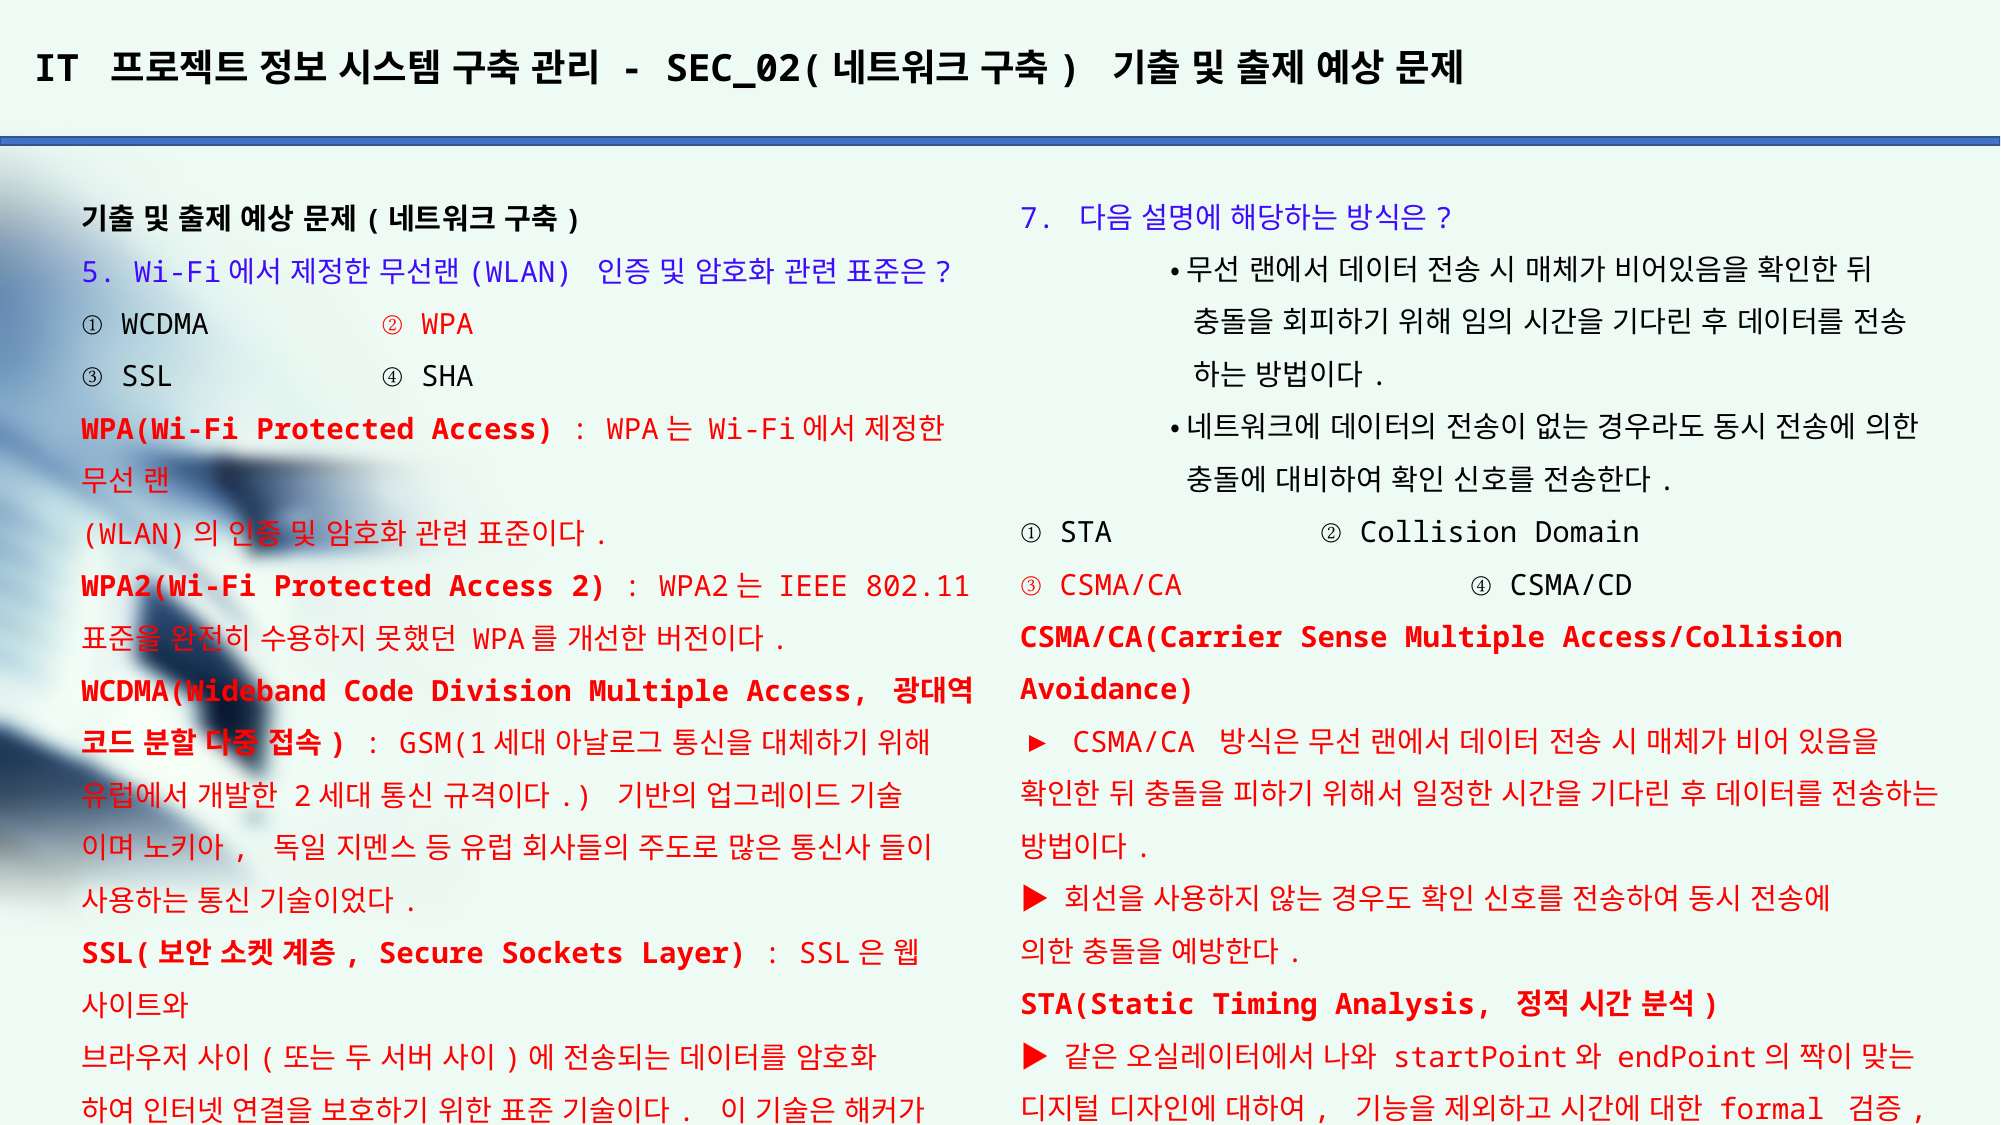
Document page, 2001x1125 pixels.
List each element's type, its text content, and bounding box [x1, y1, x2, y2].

text_box 7. 다음 설명에 해당하는 방식은? •무선 랜에서 데이터 전송 시 매체가 비어있음을 확인한 뒤 충돌을 회피하기 위해 임의 시간을 기다린 후 데이터를 전송 하는 방법이다. •네트워크에 데이터의 전송이 없는 경우라도 동시 전송에 의한 충돌에 대비하여 확인 신호를 전송한다. ① STA ② Collision Domain ③ CSMA/CA ④ CSMA/CD CSMA/CA(Carrier Sense Multiple Access/Collision Avoidance) ▶ CSMA/CA 방식은 무선 랜에서 데이터 전송 시 매체가 비어 있음을 확인한 뒤 충돌을 피하기 위해서 일정한 시간을 기다린 후 데이터를 전송하는 방법이다. ▶ 회선을 사용하지 않는 경우도 확인 신호를 전송하여 동시 전송에 의한 충돌을 예방한다. STA(Static Timing Analysis, 정적 시간 분석) ▶ 같은 오실레이터에서 나와 startPoint와 endPoint의 짝이 맞는 디지털 디자인에 대하여, 기능을 제외하고 시간에 대한 formal 검증, 수학적 검증을 수행하는 것 Collision Domain ▶ 직역을 하면 ‘충돌 도메인’이며, 동시에 통신을 시도했을 때, 충돌이 발생하는 영역을 말한다. 다시 말하면 ‘동일한 Collision Domain에서 하나의 PC가 통신할 경우, 다른 모든 PC는 통신이 불가’ 하다라는 것이다. CSMA/CD(Carrier Sense Multiple Access with Collision Detection) ▶ CSMA/CD 방식은 CSMA방식에 충돌을 처리하는 절차를 더한 것이다. 유신링크의 경우 충돌을 확인할 수 있기 때문에 사용 가능한 방식이다. ▶ 프레임을 전송함과 동시에 두 개의 다른 포트를 이용하여 충돌이 발생하는지 감시한다. 프레임 목적지에 도착할 시간 이전에 다른 프레임의 비트가 발견되면 충돌이 일어난 것으로 판단한다. ▶ 유선 LAN에서 사용하는 프로토콜이다. 8. 물리적 배치와 상관없이 논리적으로 LAN을 구성하여 Broadcast Domain을 구분할 수 있게 해주는 기술로, 접속된 장비들의 성능 향상 및 보안성 증대 효과가 있는 것은? ① VLAN ② STP ③ L2AN ④ ARP VLAN(Virtual Local Area Network) VLAN은 LAN의 물리적인 배치와 상관없이 논리적으로 분리하는 기술로, 접속된 장비들의 성능 및 보안성을 향상시킬 수 있다. STP(Spanning-Tree Protocol) 물리적으로 Switch 간의 연결된 경로가 2개 이상일 때 ‘논리적으로 하나의 포트를 차단’함으로써, 루프 구간을 없애는 프로토콜이다. ARP(주소 결정 프로토콜, Address Resolution Protocol) 네트워크 상에서 IP 주소를 물리적 네트워크 주소로 대응(bind)시키기 위해 사용되는 프로토콜이다. [1005, 174, 2000, 1125]
picture [0, 0, 2000, 136]
picture [0, 146, 2000, 1125]
text_box 기출 및 출제 예상 문제(네트워크 구축) 5. Wi-Fi에서 제정한 무선랜(WLAN) 인증 및 암호화 관련 표준은? ① WCDMA ② WPA ③ SSL ④ SHA WPA(Wi-Fi Protected Access) : WPA는 Wi-Fi에서 제정한 무선 랜 (WLAN)의 인증 및 암호화 관련 표준이다. WPA2(Wi-Fi Protected Access 2) : WPA2는 IEEE 802.11 표준을 완전히 수용하지 못했던 WPA를 개선한 버전이다. WCDMA(Wideband Code Division Multiple Access, 광대역 코드 분할 다중 접속) : GSM(1세대 아날로그 통신을 대체하기 위해 유럽에서 개발한 2세대 통신 규격이다.) 기반의 업그레이드 기술 이며 노키아, 독일 지멘스 등 유럽 회사들의 주도로 많은 통신사 들이 사용하는 통신 기술이었다. SSL(보안 소켓 계층, Secure Sockets Layer) : SSL은 웹 사이트와 브라우저 사이(또는 두 서버 사이)에 전송되는 데이터를 암호화 하여 인터넷 연결을 보호하기 위한 표준 기술이다. 이 기술은 해커가 개인 데이터나 금융 데이터 등의 전송되는 정보를 보거나 훔치는 것을 방지하는 기술이다. SHA(Secure Hash Algorithm, 안전한 해시 알고리즘) : 서로 관련된 암호학적 해시 함수들의 모음이다. 6. IEEE 802.11 워킹 그룹의 무선 LAN 표준화 현황 중 QoS 강화를 위해 MAC 지원 기능을 채택한 것은? ① 802.11a ② 802.11b ③ 802.11g ④ 802.11e 802.11(초기버전) 2.4GHZ 대역 전파와 CSMA/CA 기술을 사용해 최고 2Mbps까지의 전송 속도를 지원한다. 802.11a 5GHZ 대역의 전파를 사용하며, OFDM 기술을 사용해 최고 54Mbps 까지의 전송 속도를 지원한다. 802.11b 802.11 초기 버전의 개선안으로 등장하였으며, 초기 버전의 대역 전파와 기술을 사용해 최고 11Mbps의 전송 속도로 기존에 비해 5배 이상 빠르게 개선되었다. 802.11e 802.11 의 부가 기능 표준으로, QoS 기능이 지원되도록 하기 위해 매체 접근 제어(MAC) 계층에 해당하는 부분을 수정하였다. 802.11g 2.4GHZ 대역의 전파를 사용하지만 5GHz 대역의 전파를 사용하는 802.11a와 동일한 최고 54Mbps까지의 전송 속도를 지원한다. 802.11i 802.11 의 보안 기능 표준으로 인증방식에 WPA/WPA2를 사용한다. 802.11n 2.4GHz 대역과 5GHz 대역을 사용하는 규격으로, 최고 600Mbps까지 의 전송 속도를 지원한다. [66, 175, 1000, 1125]
title IT 프로젝트 정보 시스템 구축 관리 - SEC_02(네트워크 구축) 기출 및 출제 예상 문제 [19, 14, 1993, 126]
